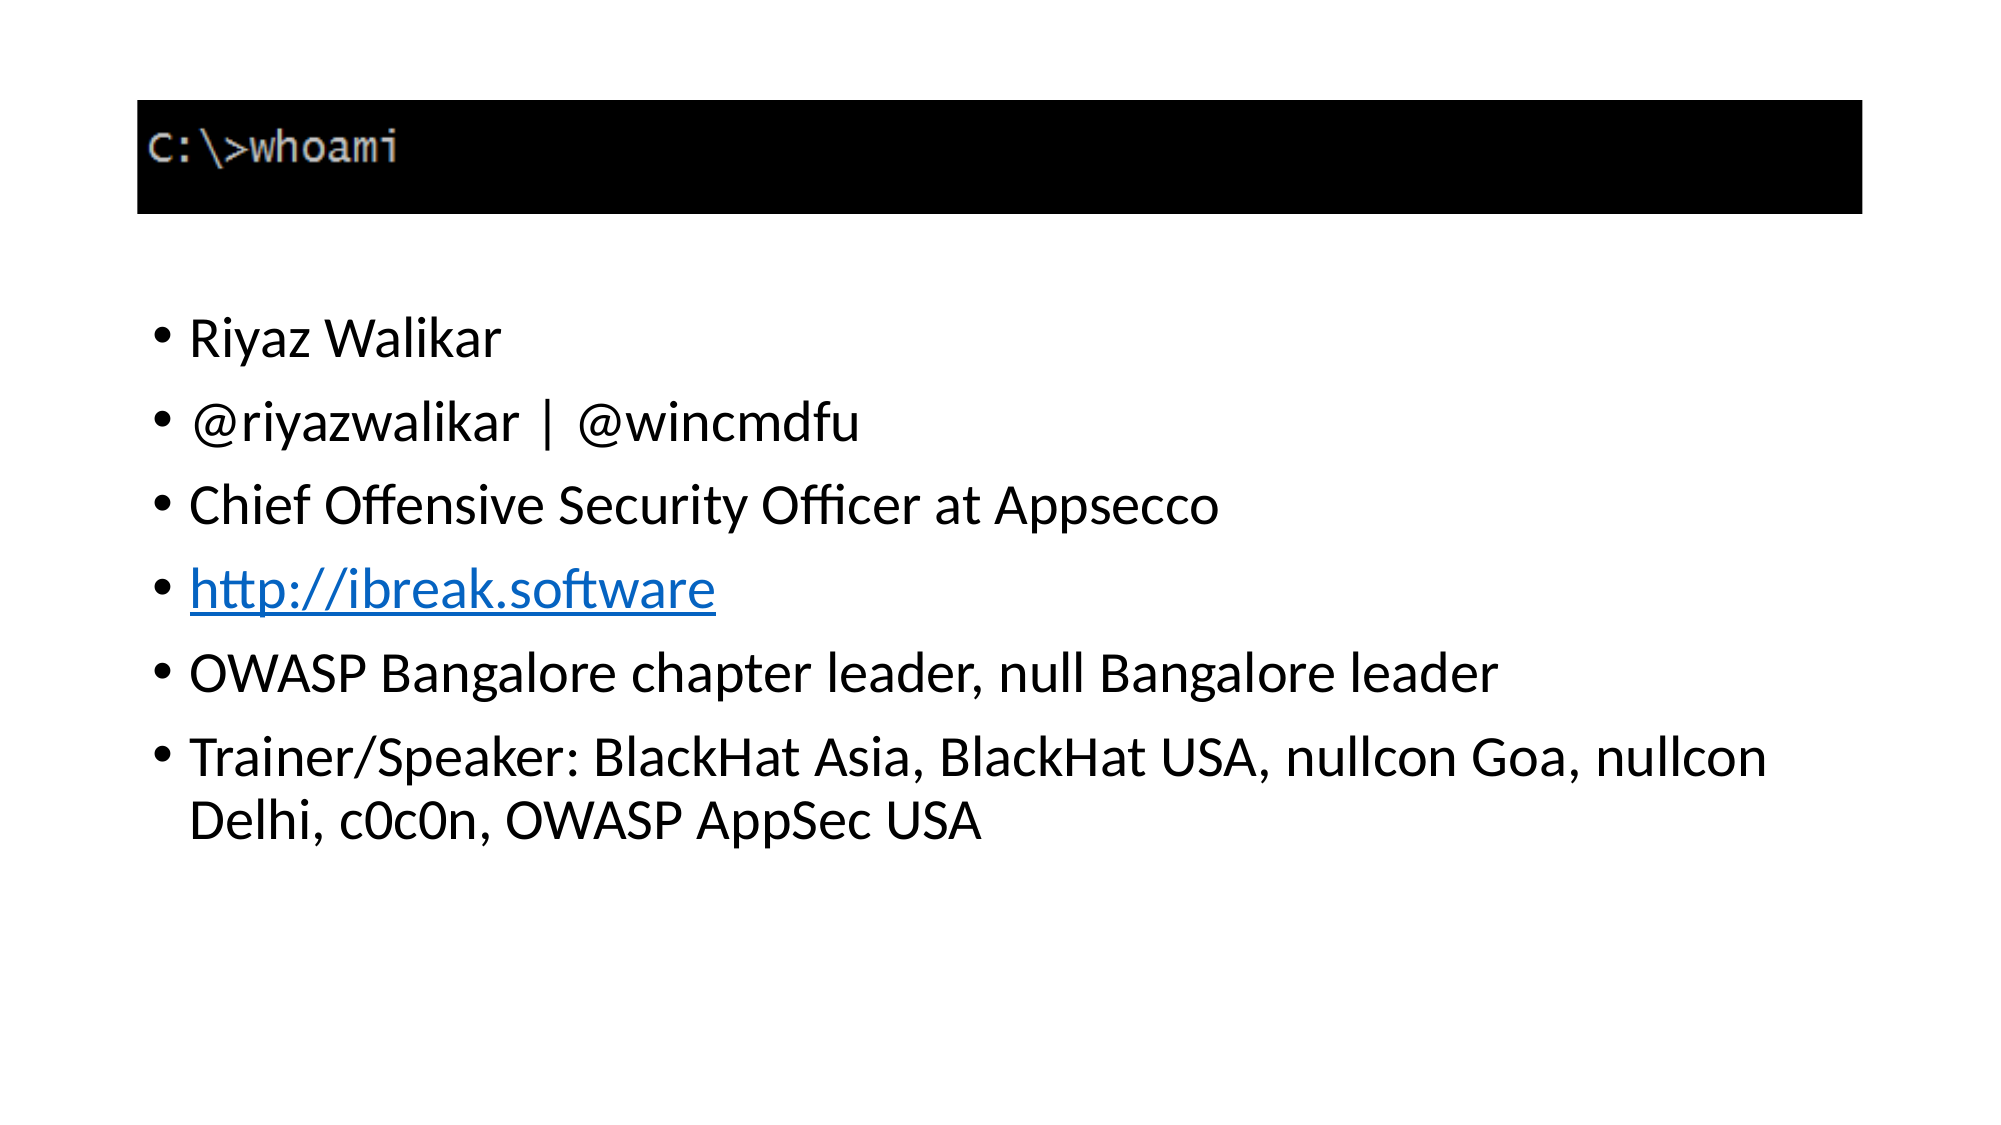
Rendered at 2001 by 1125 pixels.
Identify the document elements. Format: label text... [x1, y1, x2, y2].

picture [137, 100, 1863, 214]
list Riyaz Walikar @riyazwalikar | @wincmdfu Chief Offensive Security Officer at Appsecco http://ibreak.software OWASP Bangalore chapter leader, null Bangalore leader Trainer/Speaker: BlackHat Asia, BlackHat USA, nullcon Goa, nullcon Delhi, c0c0n, OWASP AppSec USA [137, 299, 1863, 1014]
